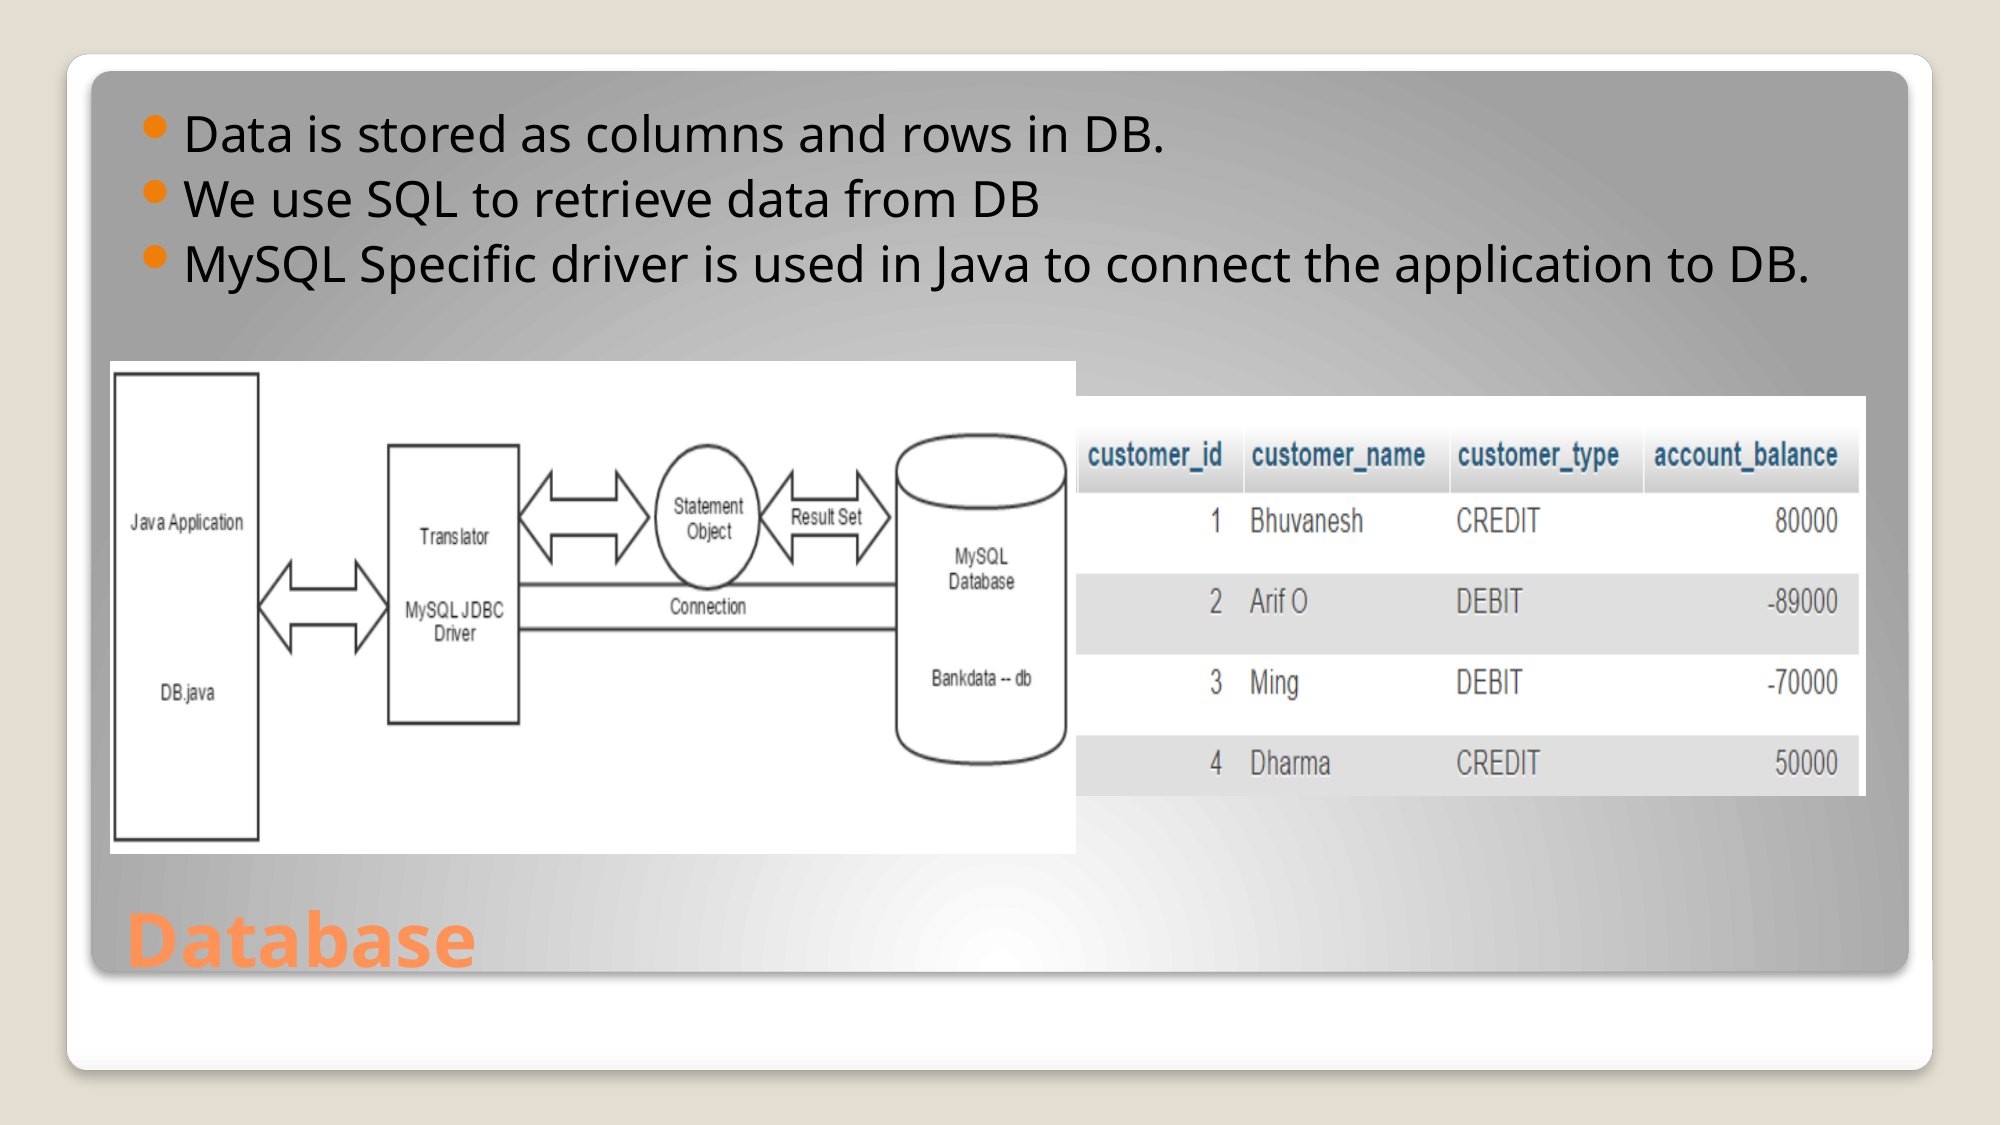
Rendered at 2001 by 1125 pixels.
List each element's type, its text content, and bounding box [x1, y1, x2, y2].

title Database [110, 817, 1900, 990]
picture [109, 360, 1866, 855]
list Data is stored as columns and rows in DB. We use SQL to retrieve data from DB MySQL Specific driver is used in Java to connect the application to DB. [110, 86, 1900, 774]
